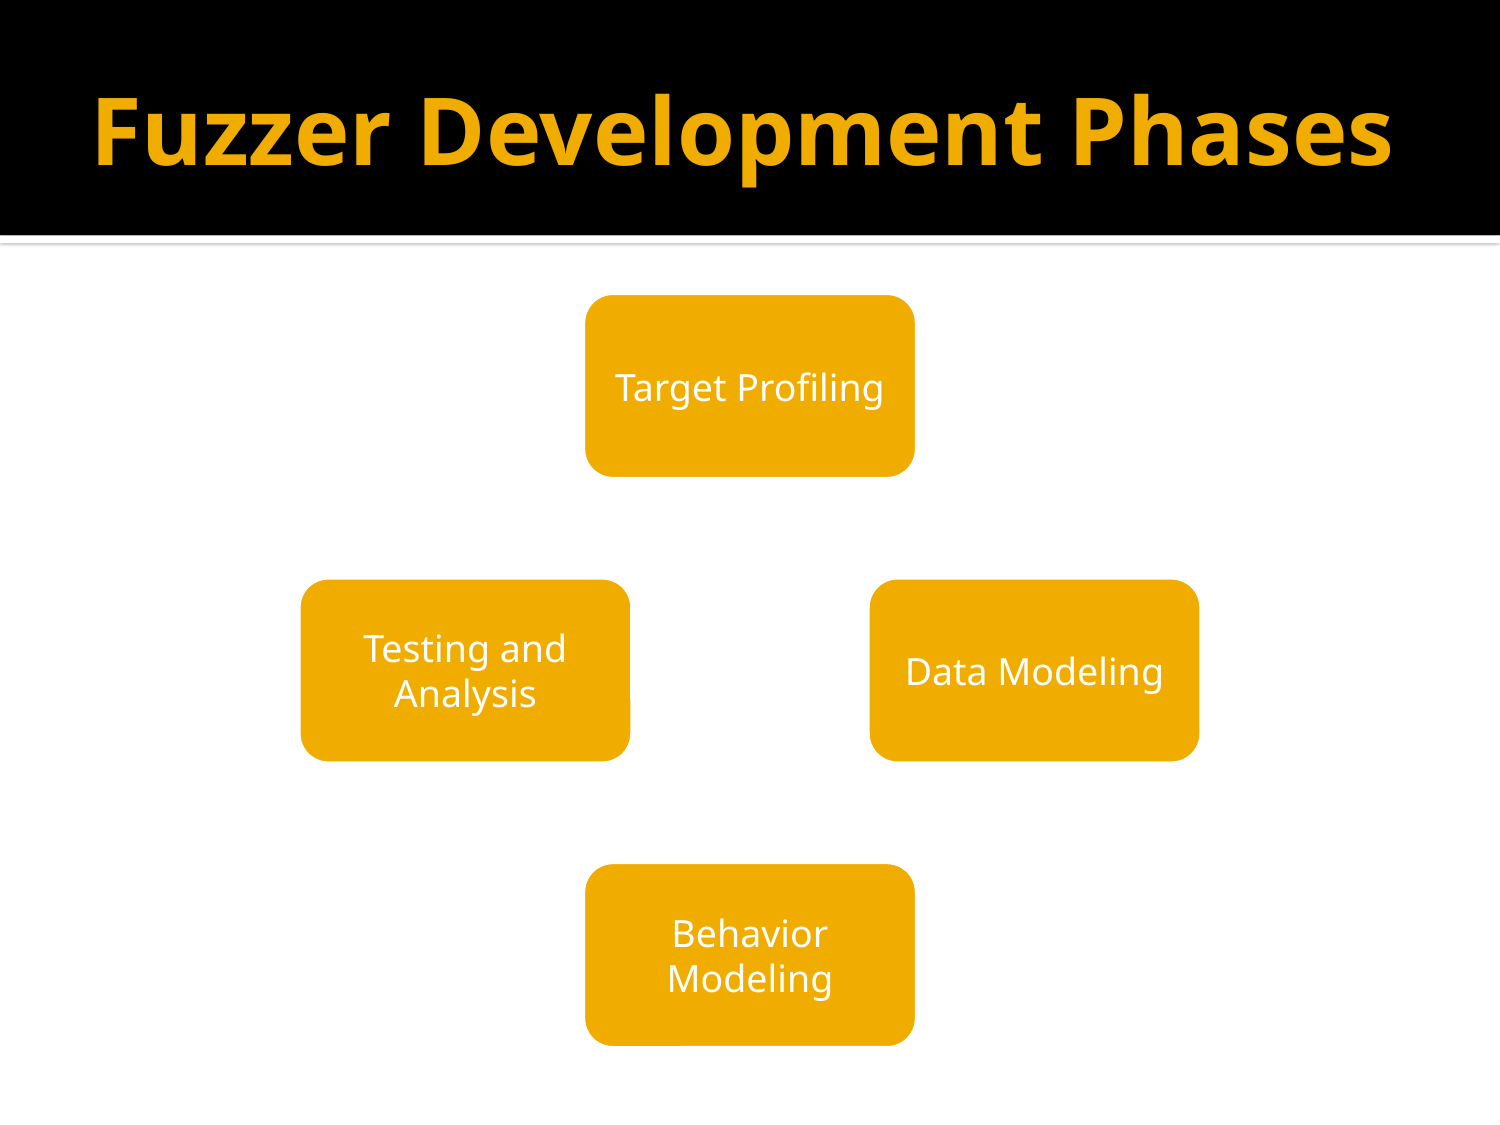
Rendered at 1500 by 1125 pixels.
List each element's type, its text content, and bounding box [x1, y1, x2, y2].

title Fuzzer Development Phases [75, 25, 1425, 231]
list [74, 291, 1425, 1050]
